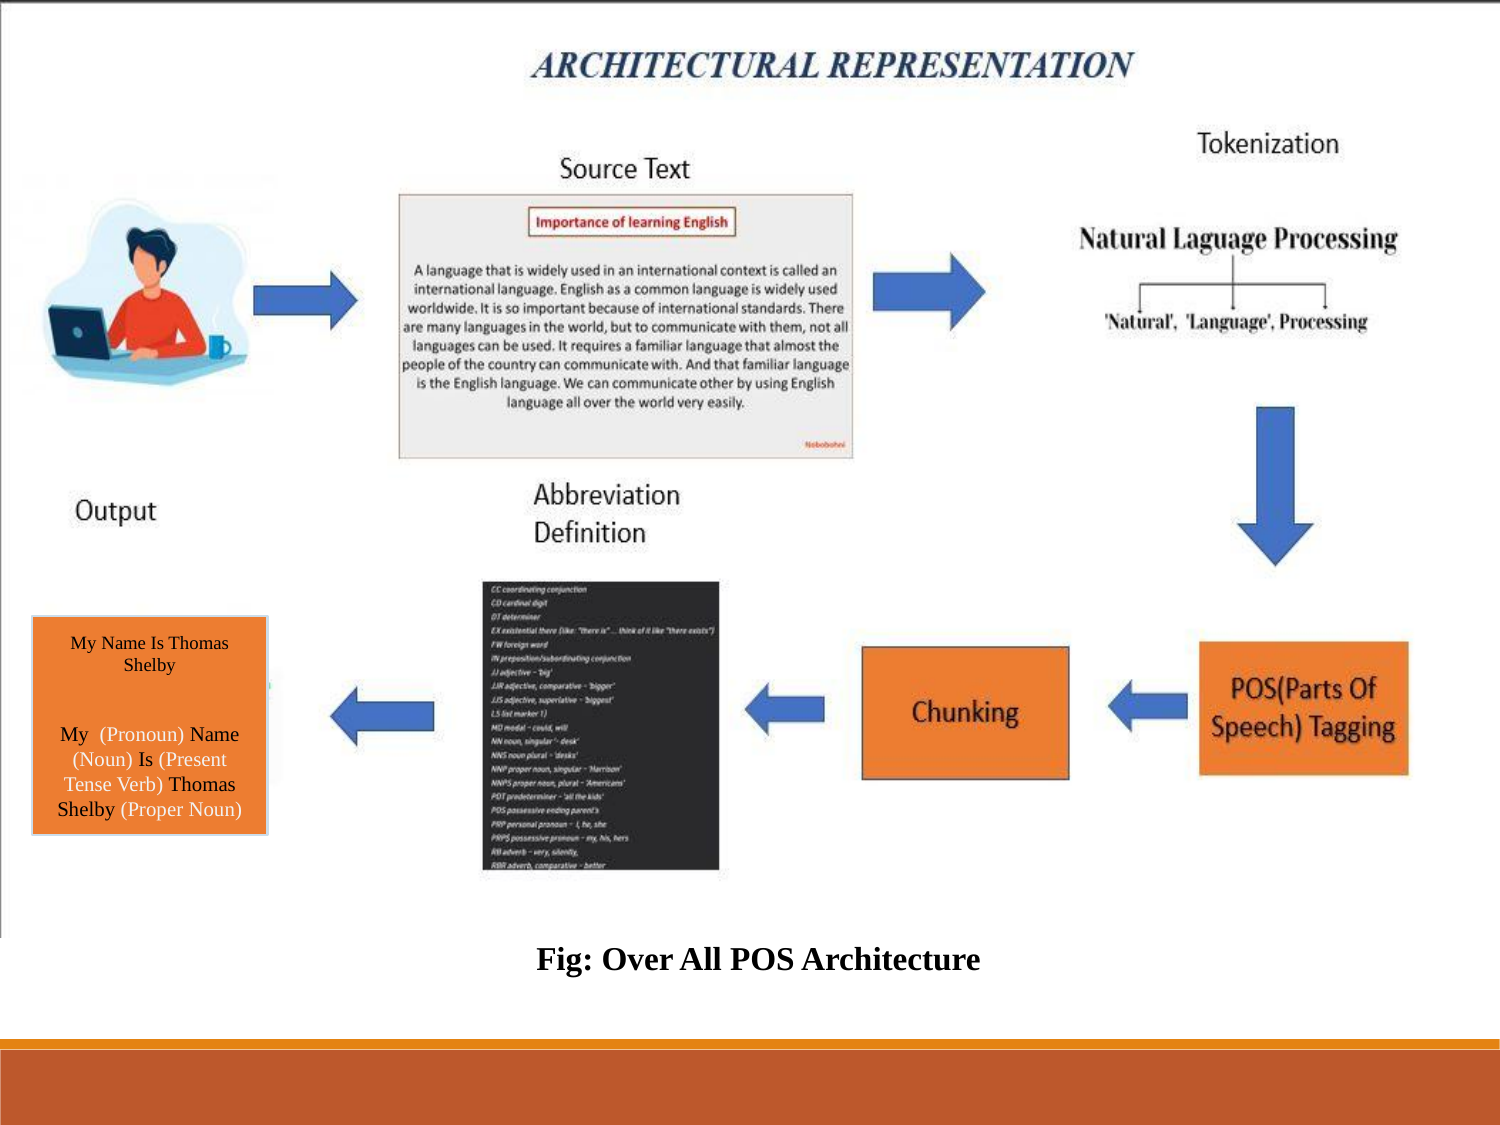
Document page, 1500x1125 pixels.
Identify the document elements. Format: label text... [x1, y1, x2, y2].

picture [0, 0, 1500, 938]
text_box Fig: Over All POS Architecture [521, 947, 1020, 985]
